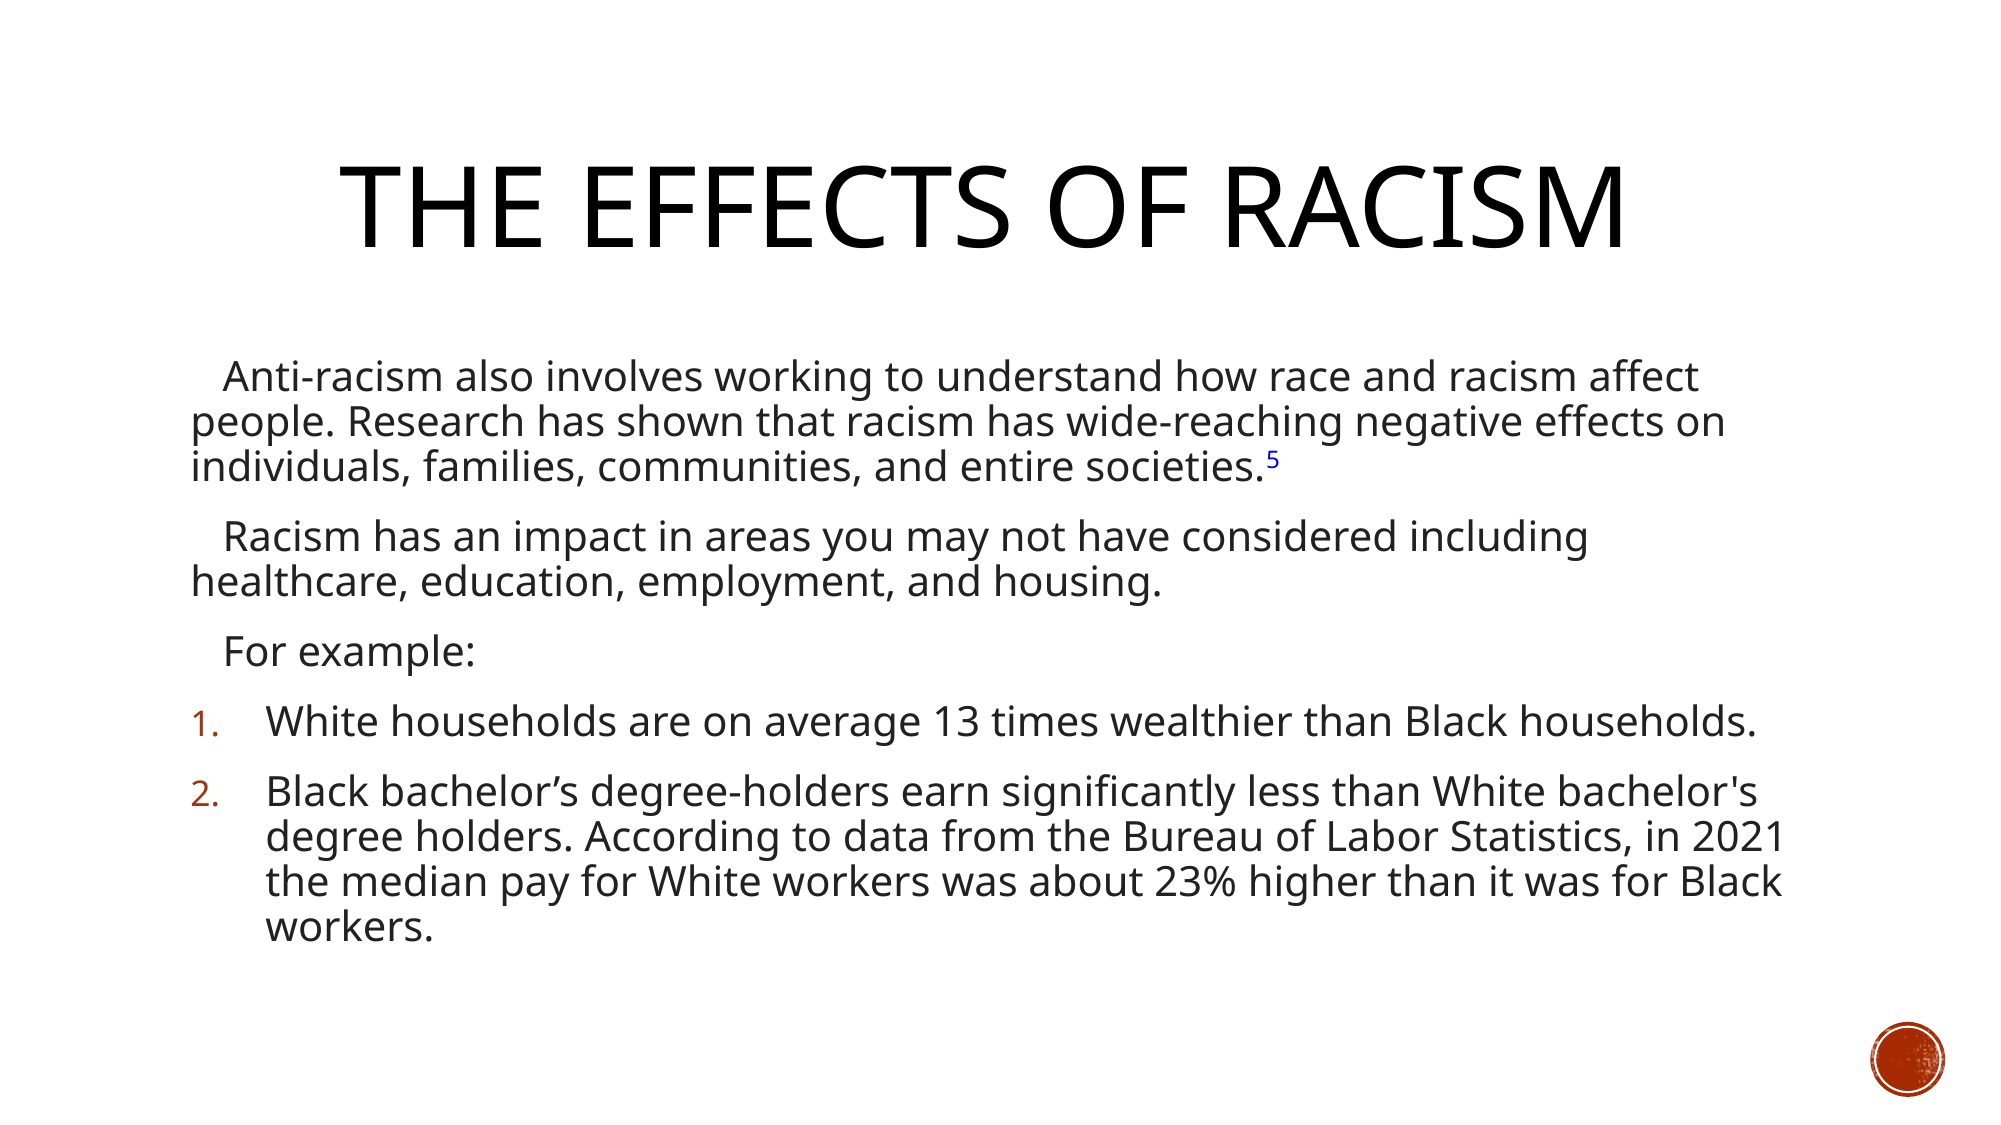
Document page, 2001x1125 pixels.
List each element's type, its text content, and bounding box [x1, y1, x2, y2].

title The effects of racism [175, 79, 1826, 344]
list Anti-racism also involves working to understand how race and racism affect people. Research has shown that racism has wide-reaching negative effects on individuals, families, communities, and entire societies.5 Racism has an impact in areas you may not have considered including healthcare, education, employment, and housing. For example: White households are on average 13 times wealthier than Black households. Black bachelor’s degree-holders earn significantly less than White bachelor's degree holders. According to data from the Bureau of Labor Statistics, in 2021 the median pay for White workers was about 23% higher than it was for Black workers. [175, 348, 1826, 1013]
